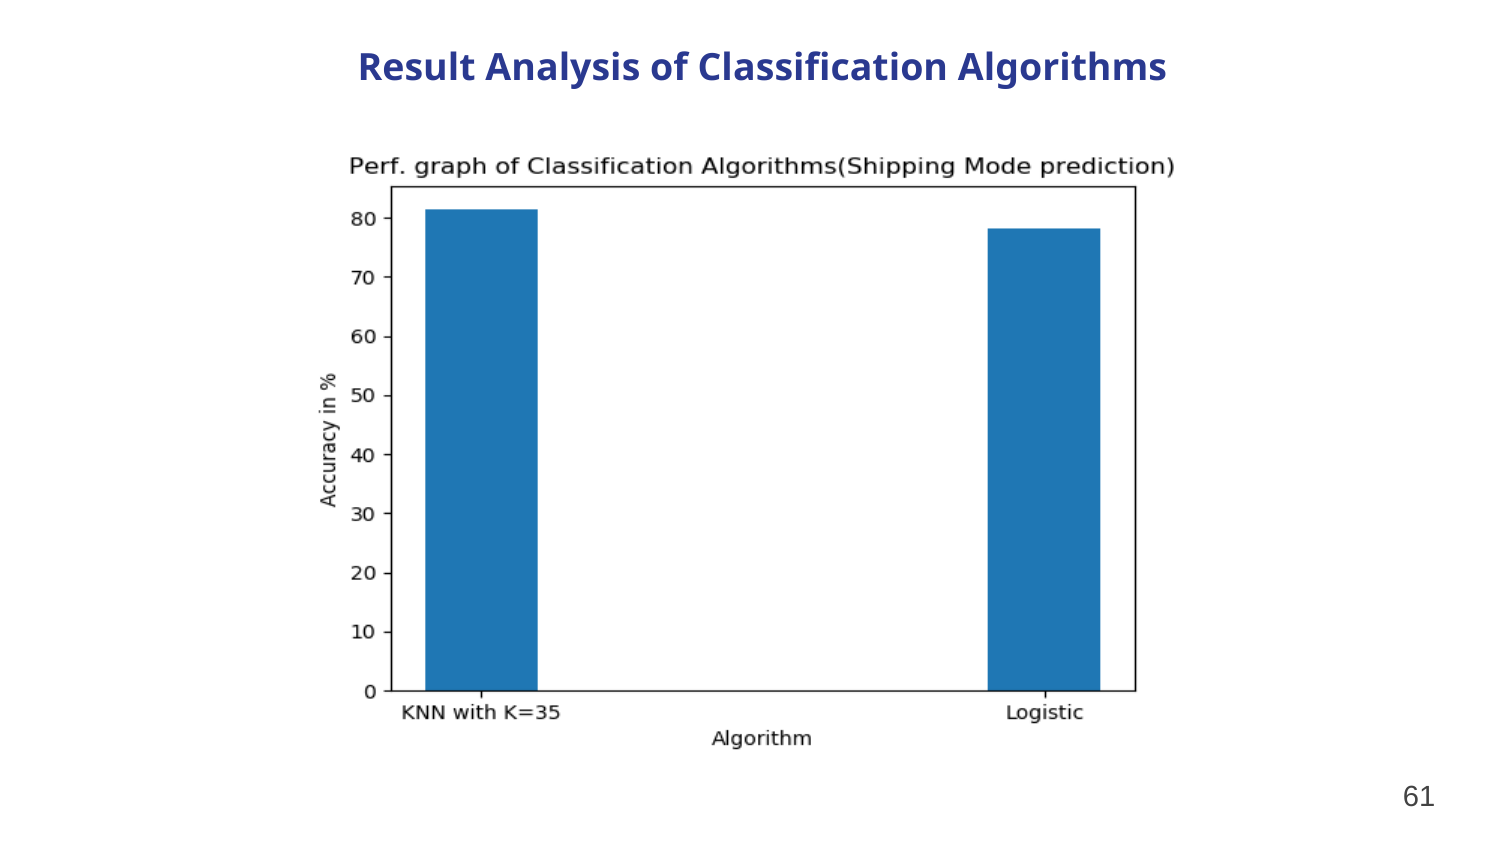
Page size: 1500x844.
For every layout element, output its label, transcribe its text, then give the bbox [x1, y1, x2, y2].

list Result Analysis of Classification Algorithms [271, 15, 1255, 114]
slide_number 61 [1387, 762, 1478, 828]
picture [270, 107, 1232, 764]
